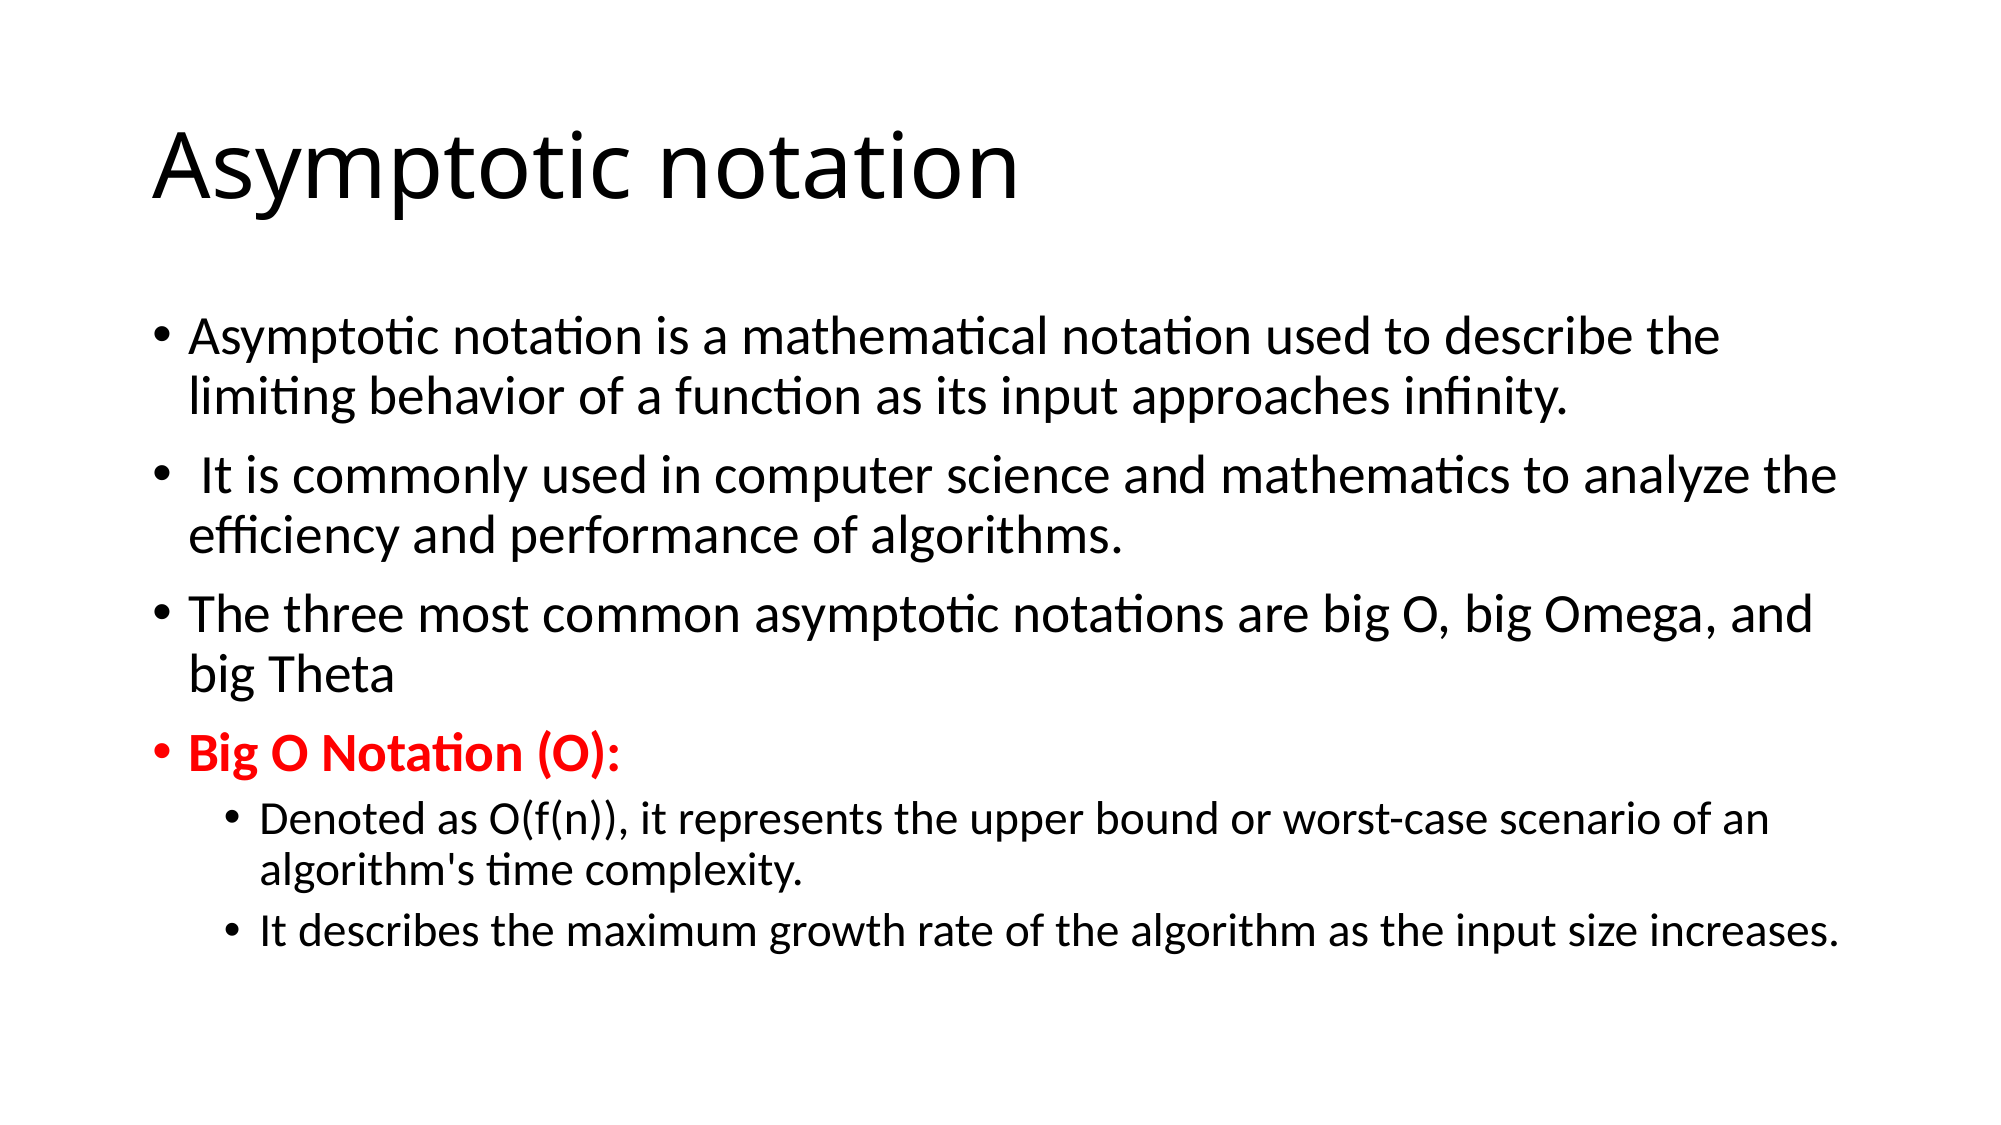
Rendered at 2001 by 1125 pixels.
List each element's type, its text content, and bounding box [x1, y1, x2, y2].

title Asymptotic notation [137, 59, 1863, 278]
list Asymptotic notation is a mathematical notation used to describe the limiting behavior of a function as its input approaches infinity. It is commonly used in computer science and mathematics to analyze the efficiency and performance of algorithms. The three most common asymptotic notations are big O, big Omega, and big Theta Big O Notation (O): Denoted as O(f(n)), it represents the upper bound or worst-case scenario of an algorithm's time complexity. It describes the maximum growth rate of the algorithm as the input size increases. [137, 299, 1863, 1014]
